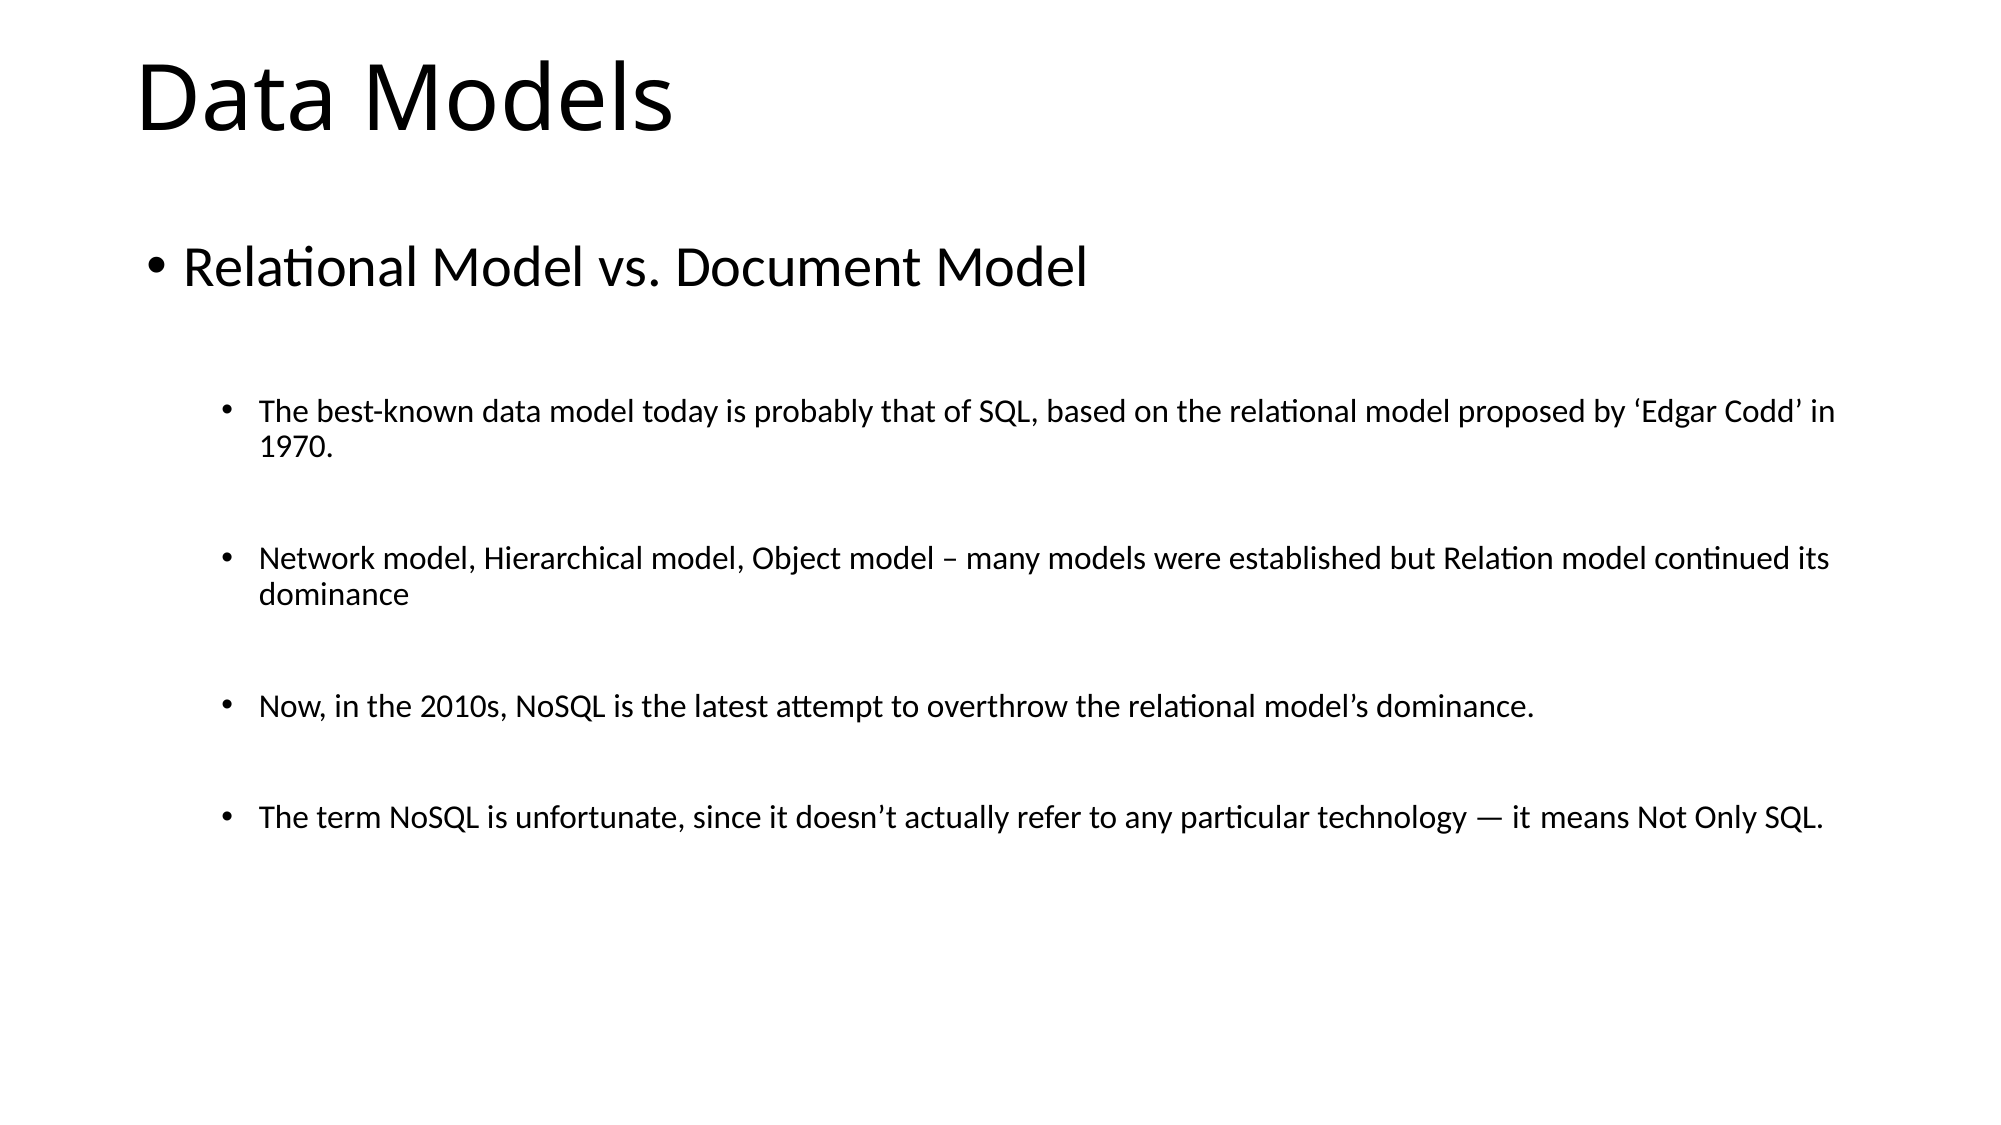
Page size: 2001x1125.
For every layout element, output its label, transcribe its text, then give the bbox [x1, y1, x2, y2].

list Relational Model vs. Document Model The best-known data model today is probably that of SQL, based on the relational model proposed by ‘Edgar Codd’ in 1970. Network model, Hierarchical model, Object model – many models were established but Relation model continued its dominance Now, in the 2010s, NoSQL is the latest attempt to overthrow the relational model’s dominance. The term NoSQL is unfortunate, since it doesn’t actually refer to any particular technology — it means Not Only SQL. [131, 229, 1857, 943]
title Data Models [119, 14, 1845, 188]
